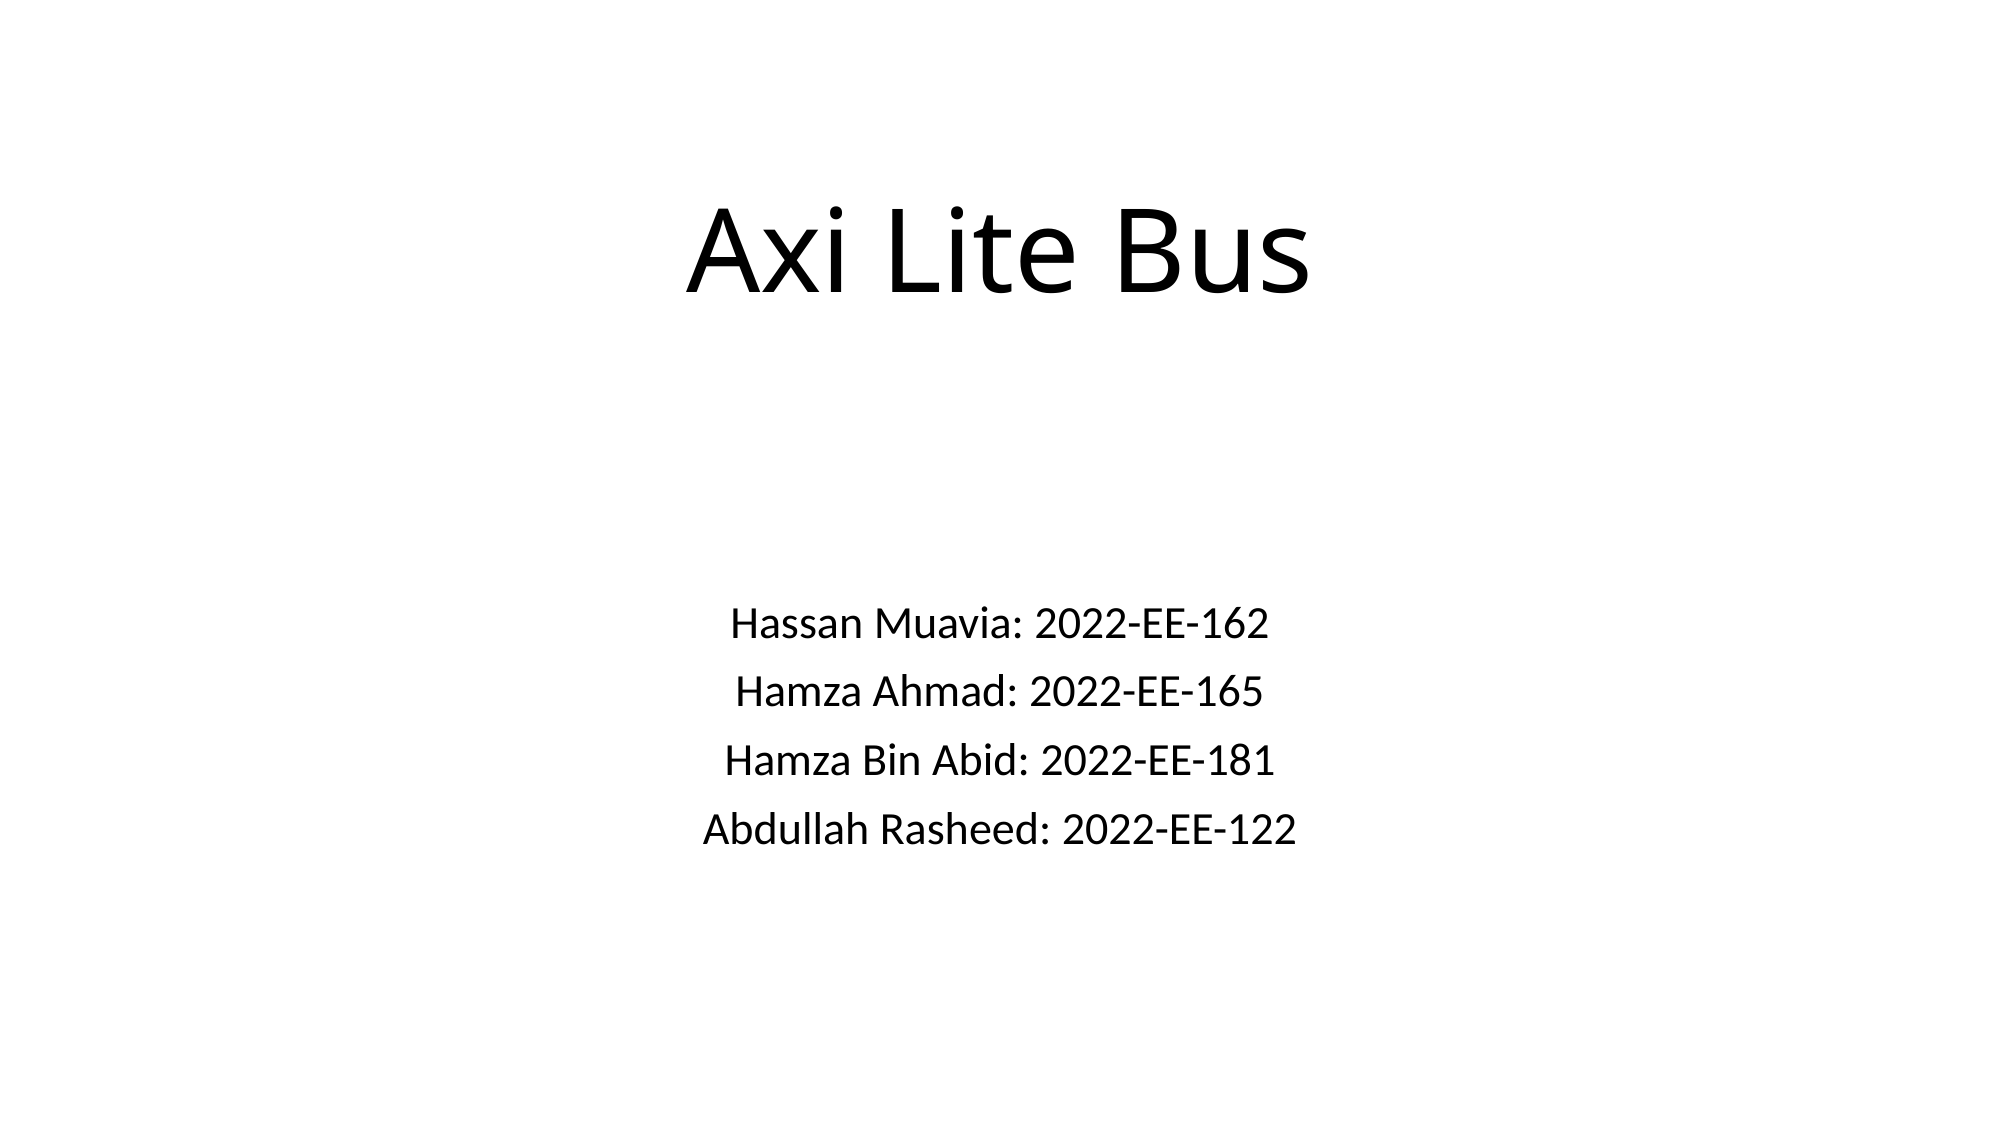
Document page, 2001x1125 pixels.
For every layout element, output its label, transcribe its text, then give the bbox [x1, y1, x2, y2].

subtitle Hassan Muavia: 2022-EE-162 Hamza Ahmad: 2022-EE-165 Hamza Bin Abid: 2022-EE-181 Abdullah Rasheed: 2022-EE-122 [249, 590, 1750, 863]
title Axi Lite Bus [249, 184, 1750, 576]
